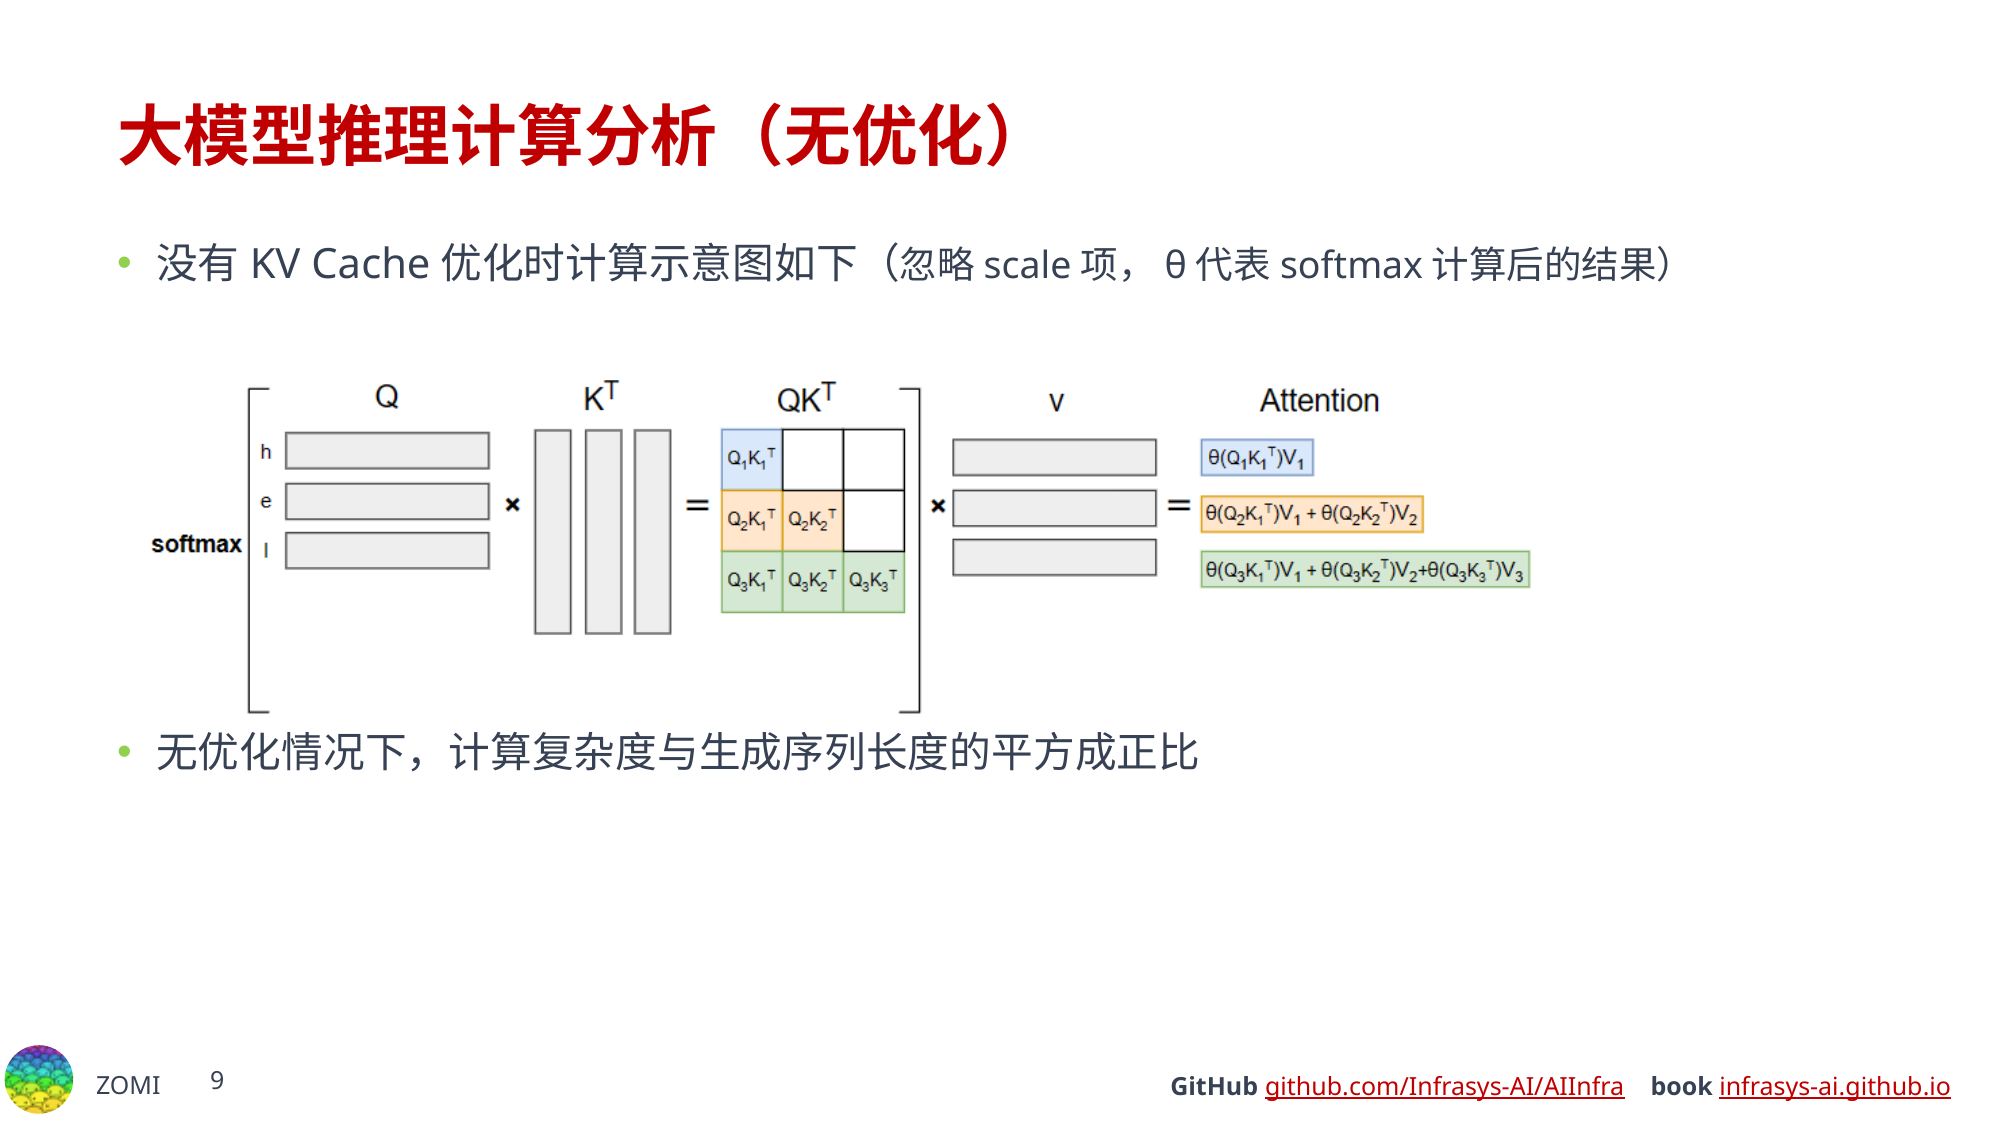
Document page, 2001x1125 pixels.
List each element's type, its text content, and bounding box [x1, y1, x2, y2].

picture [4, 1045, 74, 1114]
title 大模型推理计算分析（无优化） [102, 85, 1901, 183]
picture [149, 352, 1535, 720]
